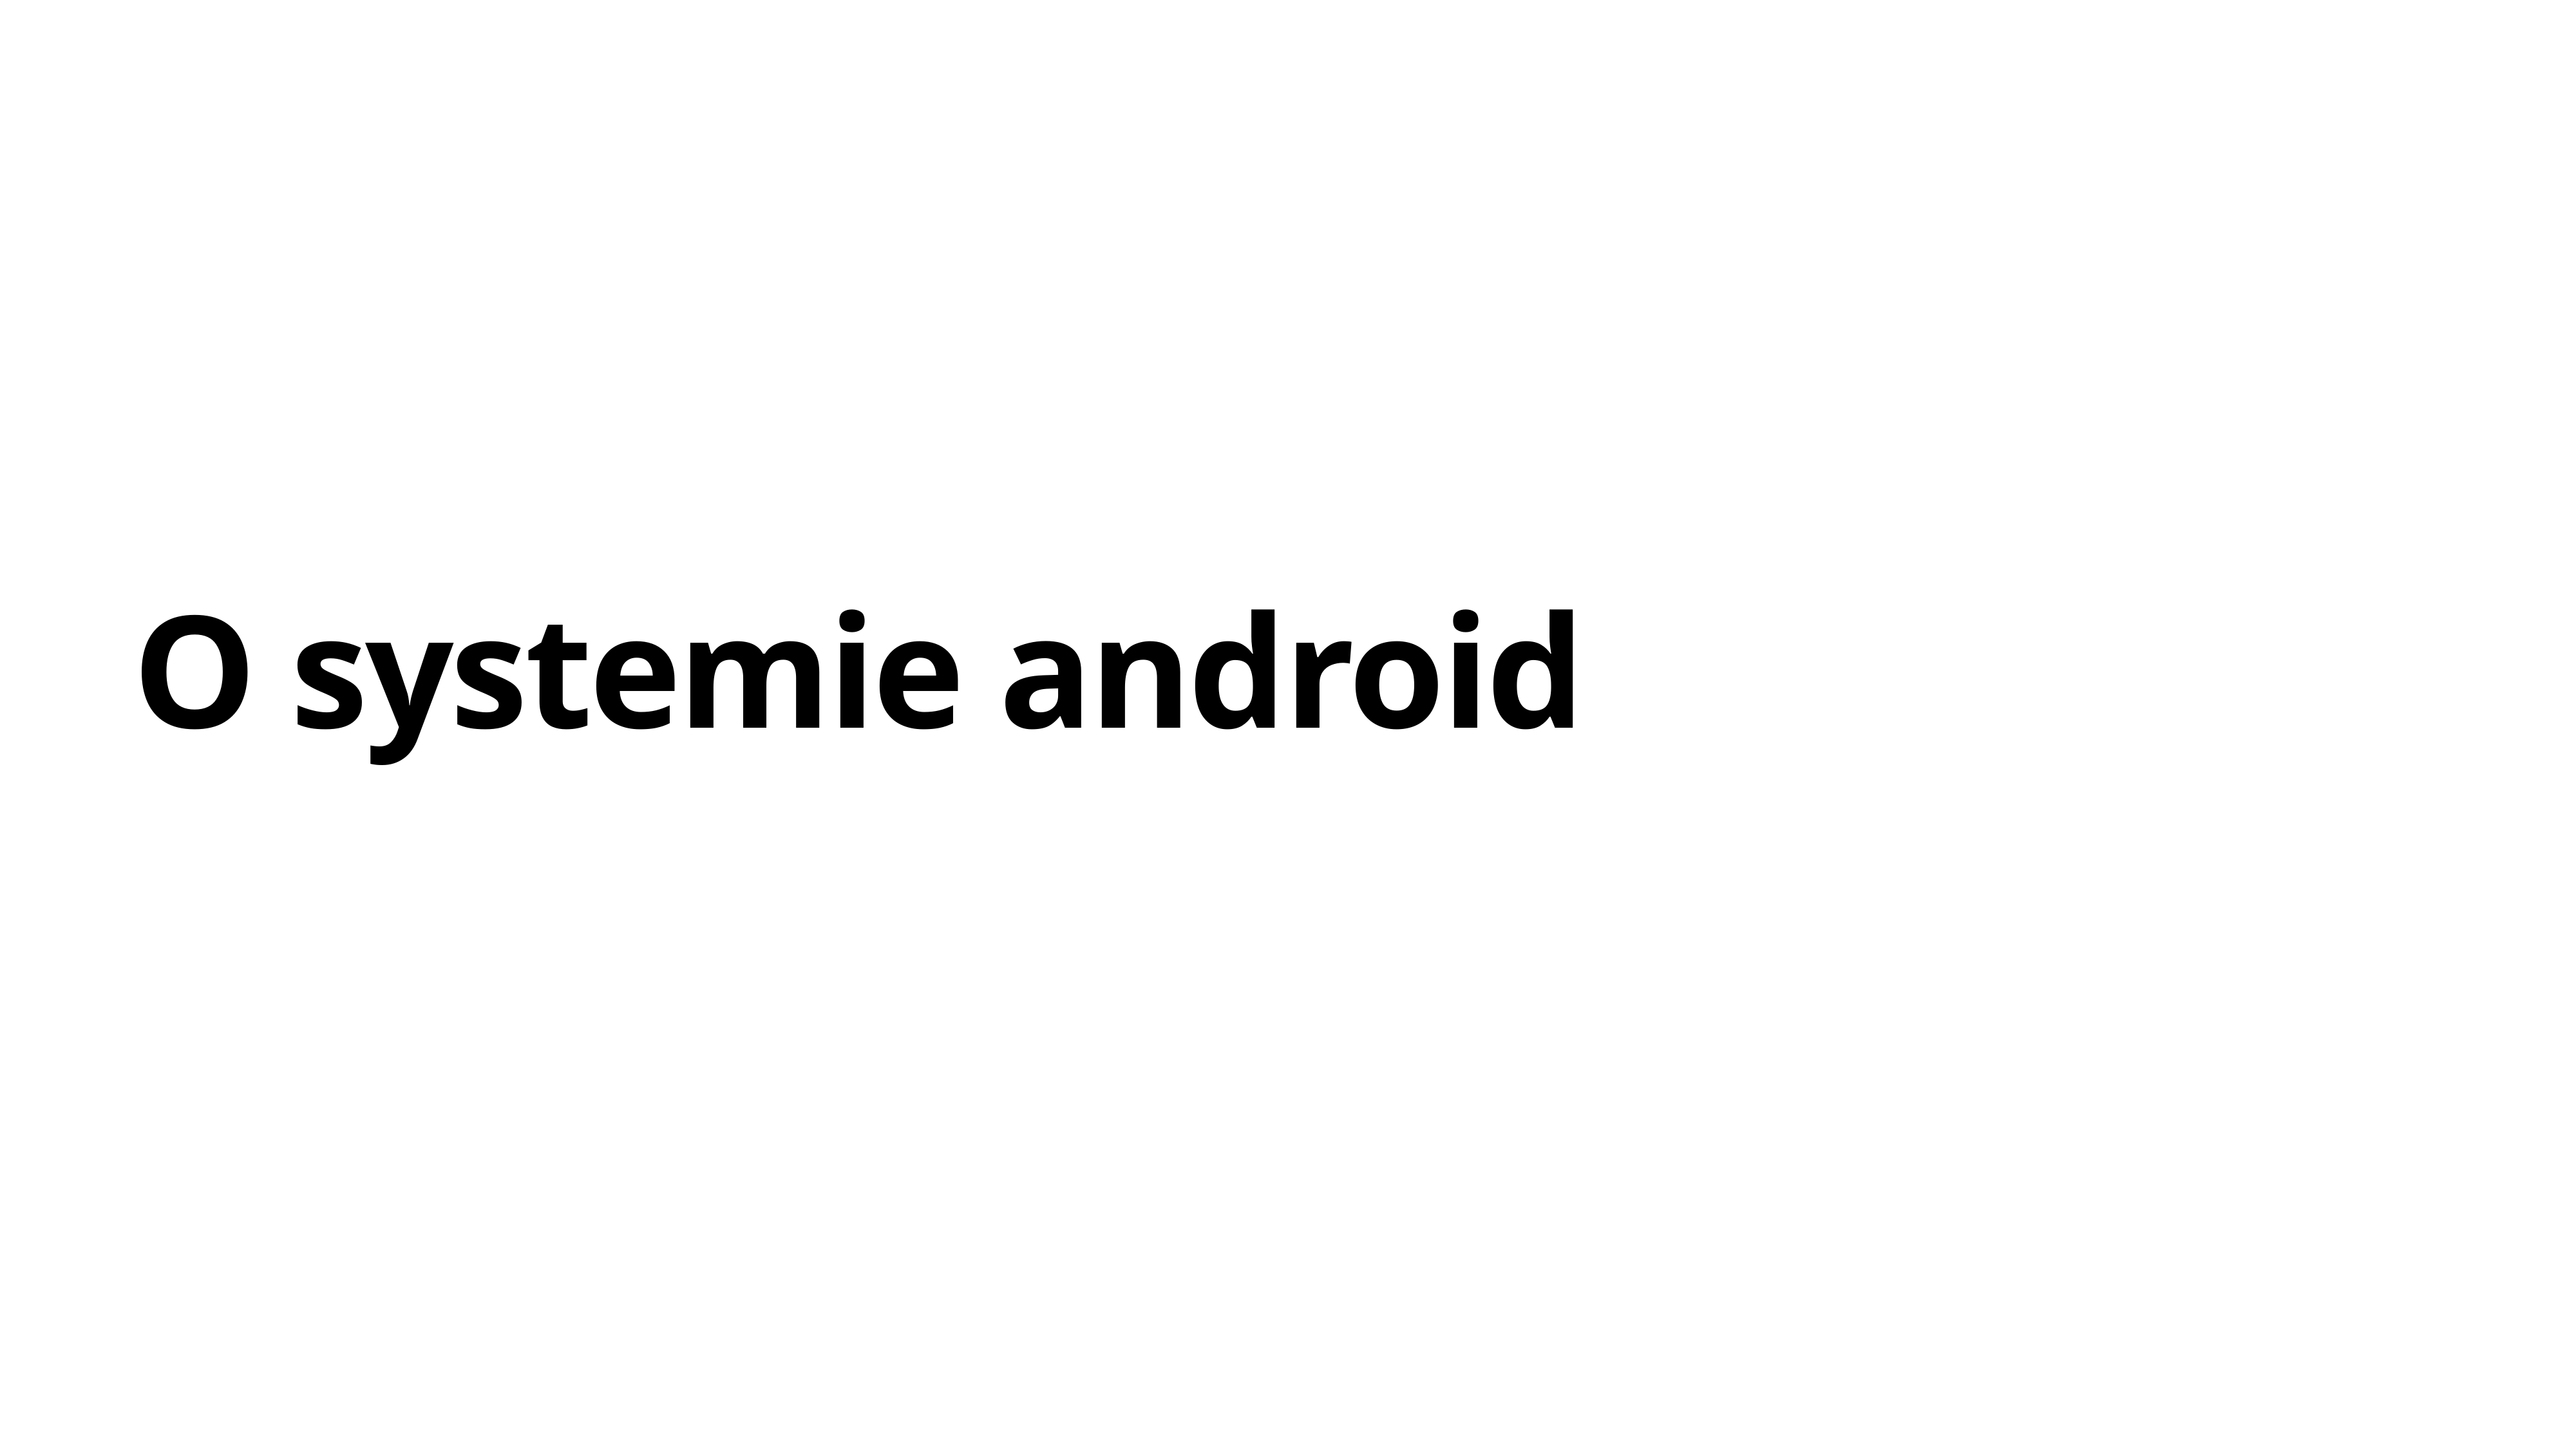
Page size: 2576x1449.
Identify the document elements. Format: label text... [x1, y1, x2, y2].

title O systemie android [127, 271, 2449, 764]
